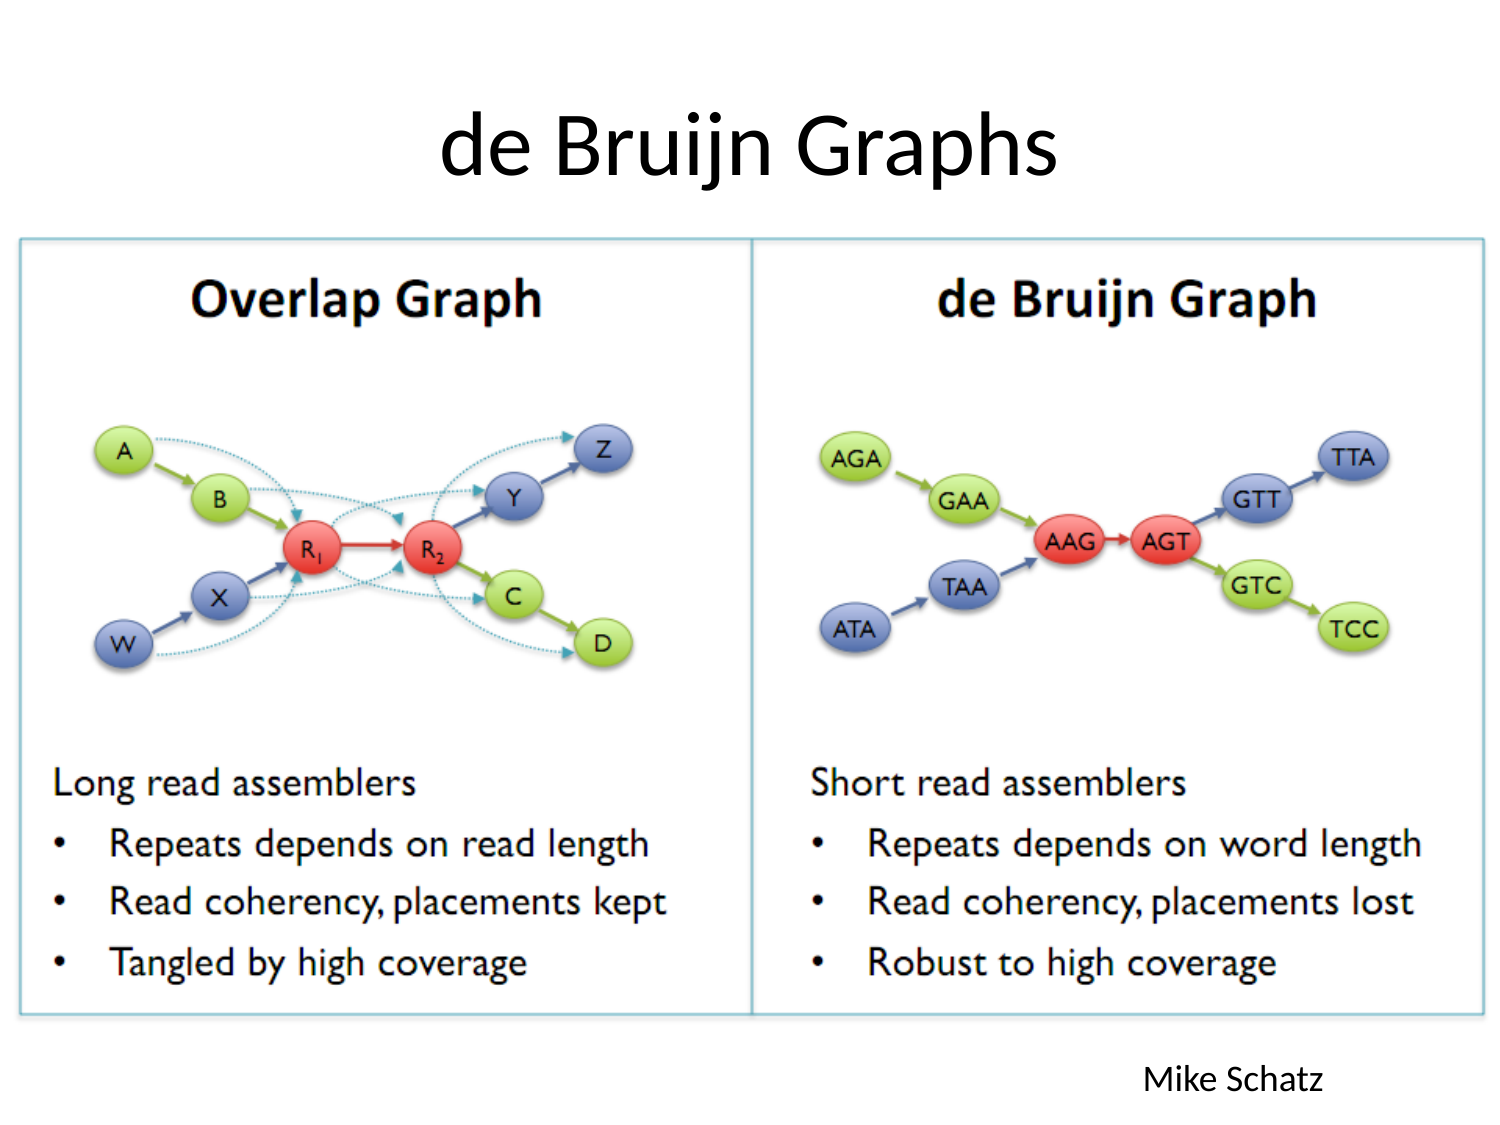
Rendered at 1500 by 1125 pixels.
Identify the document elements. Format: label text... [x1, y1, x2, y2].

picture [5, 225, 1499, 1036]
title de Bruijn Graphs [75, 45, 1425, 223]
text_box Mike Schatz [1127, 1046, 1376, 1107]
